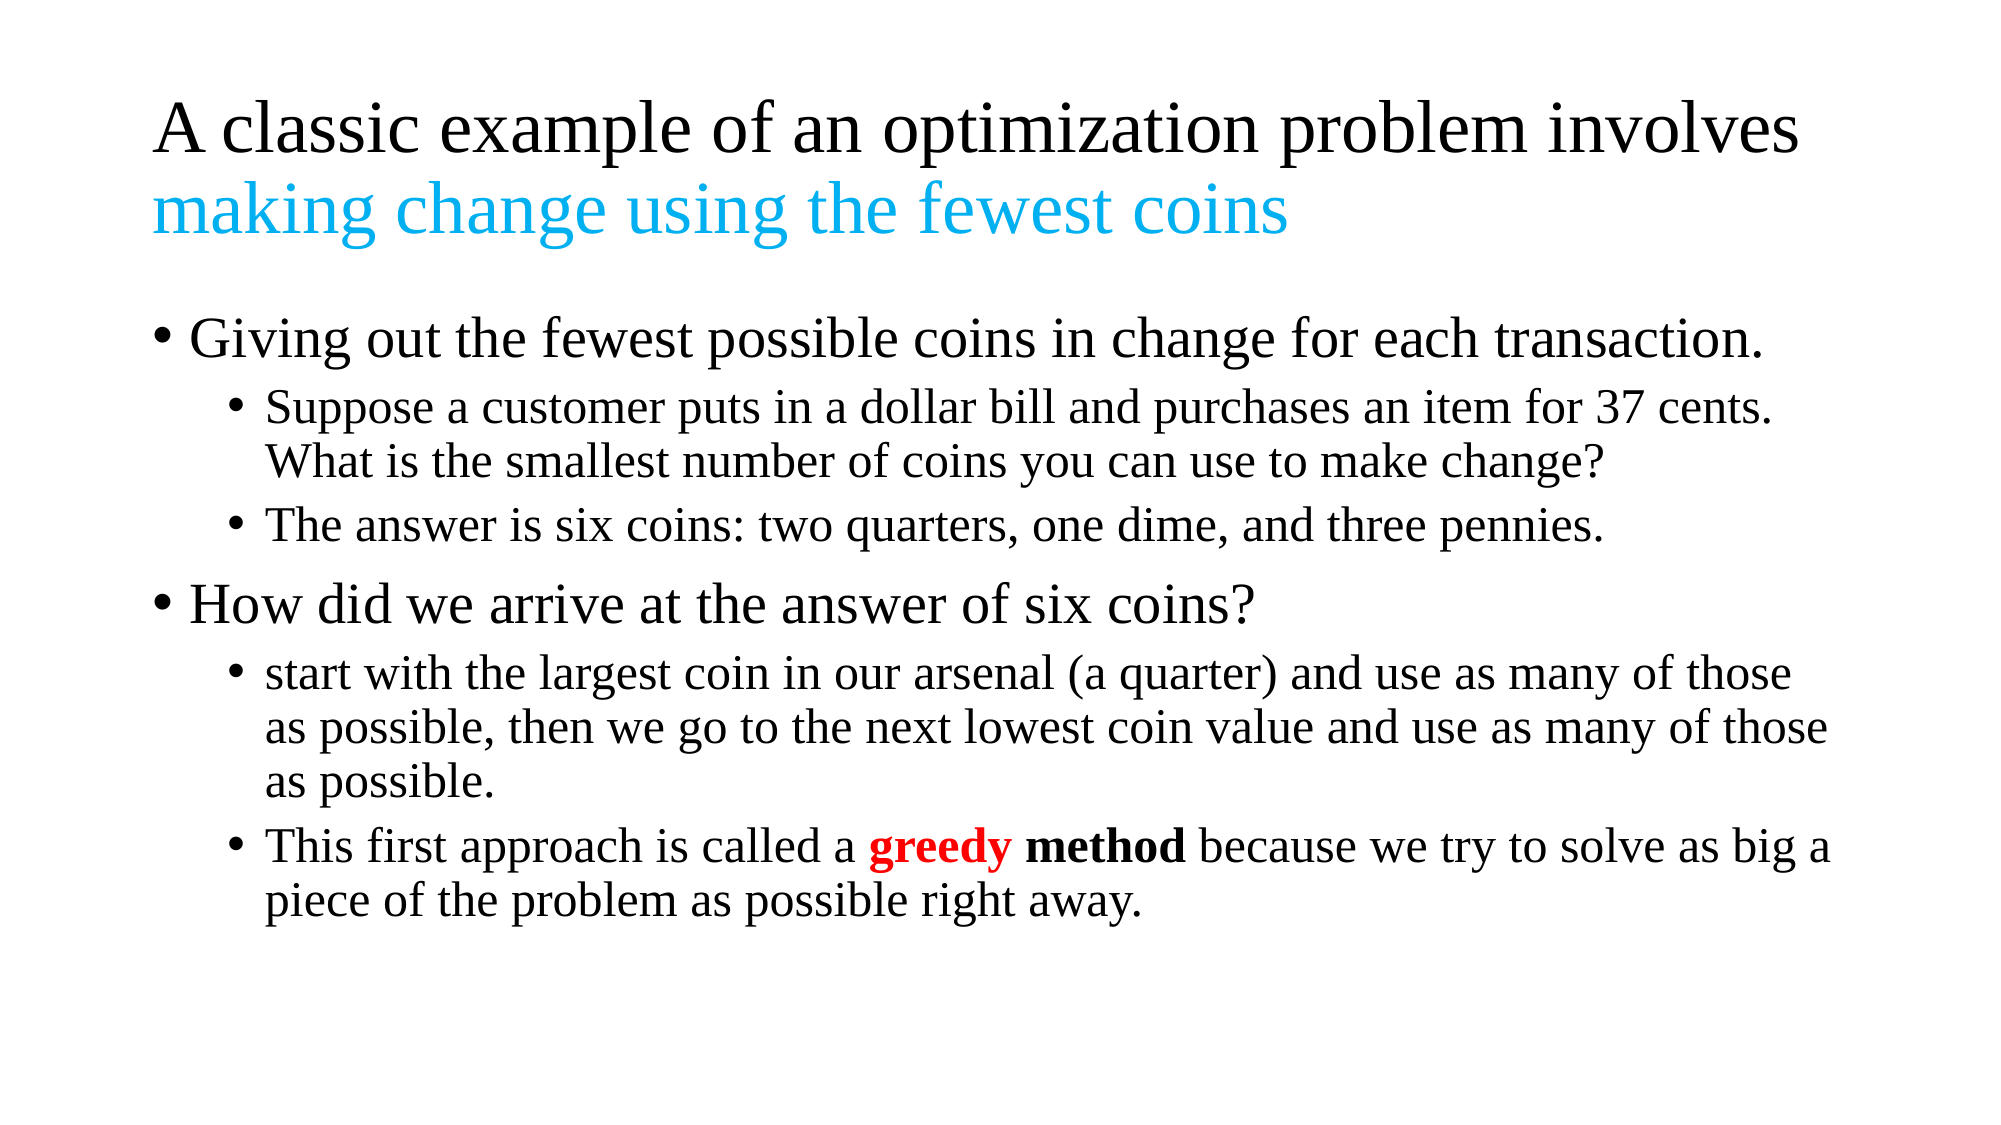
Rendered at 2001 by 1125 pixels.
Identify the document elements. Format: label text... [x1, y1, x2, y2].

list Giving out the fewest possible coins in change for each transaction. Suppose a customer puts in a dollar bill and purchases an item for 37 cents. What is the smallest number of coins you can use to make change? The answer is six coins: two quarters, one dime, and three pennies. How did we arrive at the answer of six coins? start with the largest coin in our arsenal (a quarter) and use as many of those as possible, then we go to the next lowest coin value and use as many of those as possible. This first approach is called a greedy method because we try to solve as big a piece of the problem as possible right away. [137, 299, 1863, 1014]
title A classic example of an optimization problem involves making change using the fewest coins [137, 59, 1863, 278]
